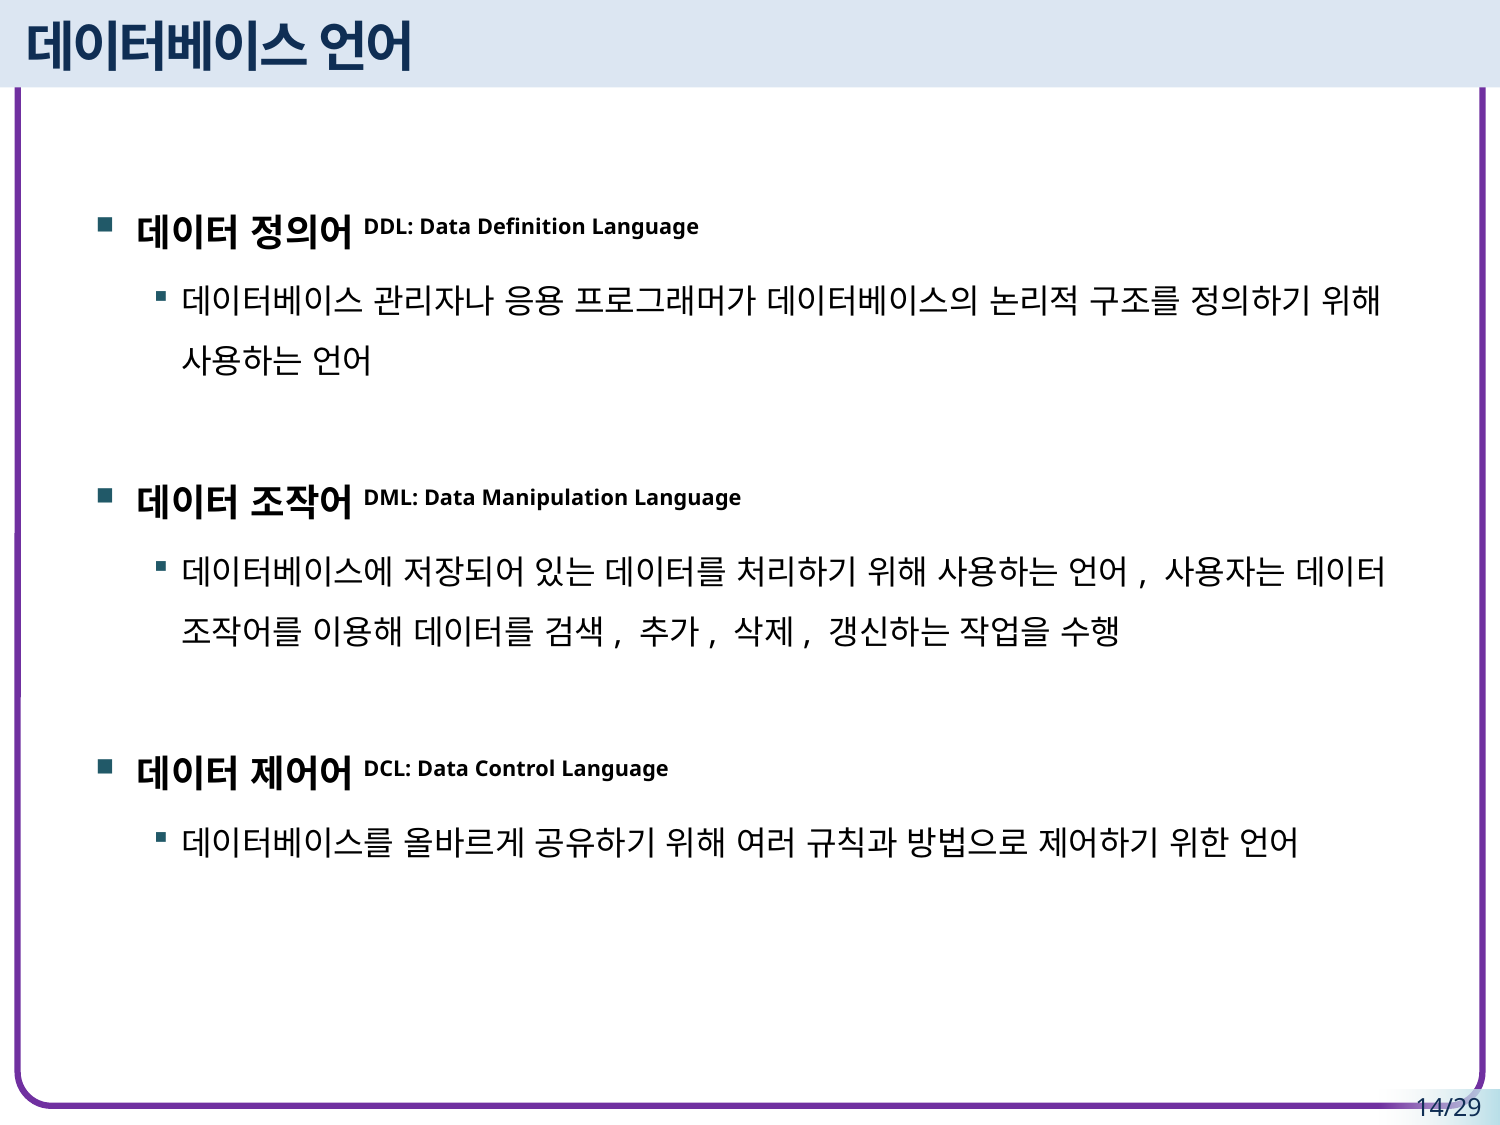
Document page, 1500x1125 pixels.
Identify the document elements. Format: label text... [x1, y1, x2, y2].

list 데이터 정의어DDL: Data Definition Language 데이터베이스 관리자나 응용 프로그래머가 데이터베이스의 논리적 구조를 정의하기 위해 사용하는 언어 데이터 조작어DML: Data Manipulation Language 데이터베이스에 저장되어 있는 데이터를 처리하기 위해 사용하는 언어, 사용자는 데이터 조작어를 이용해 데이터를 검색, 추가, 삭제, 갱신하는 작업을 수행 데이터 제어어DCL: Data Control Language 데이터베이스를 올바르게 공유하기 위해 여러 규칙과 방법으로 제어하기 위한 언어 [63, 178, 1446, 1057]
title 데이터베이스 언어 [10, 5, 1288, 84]
